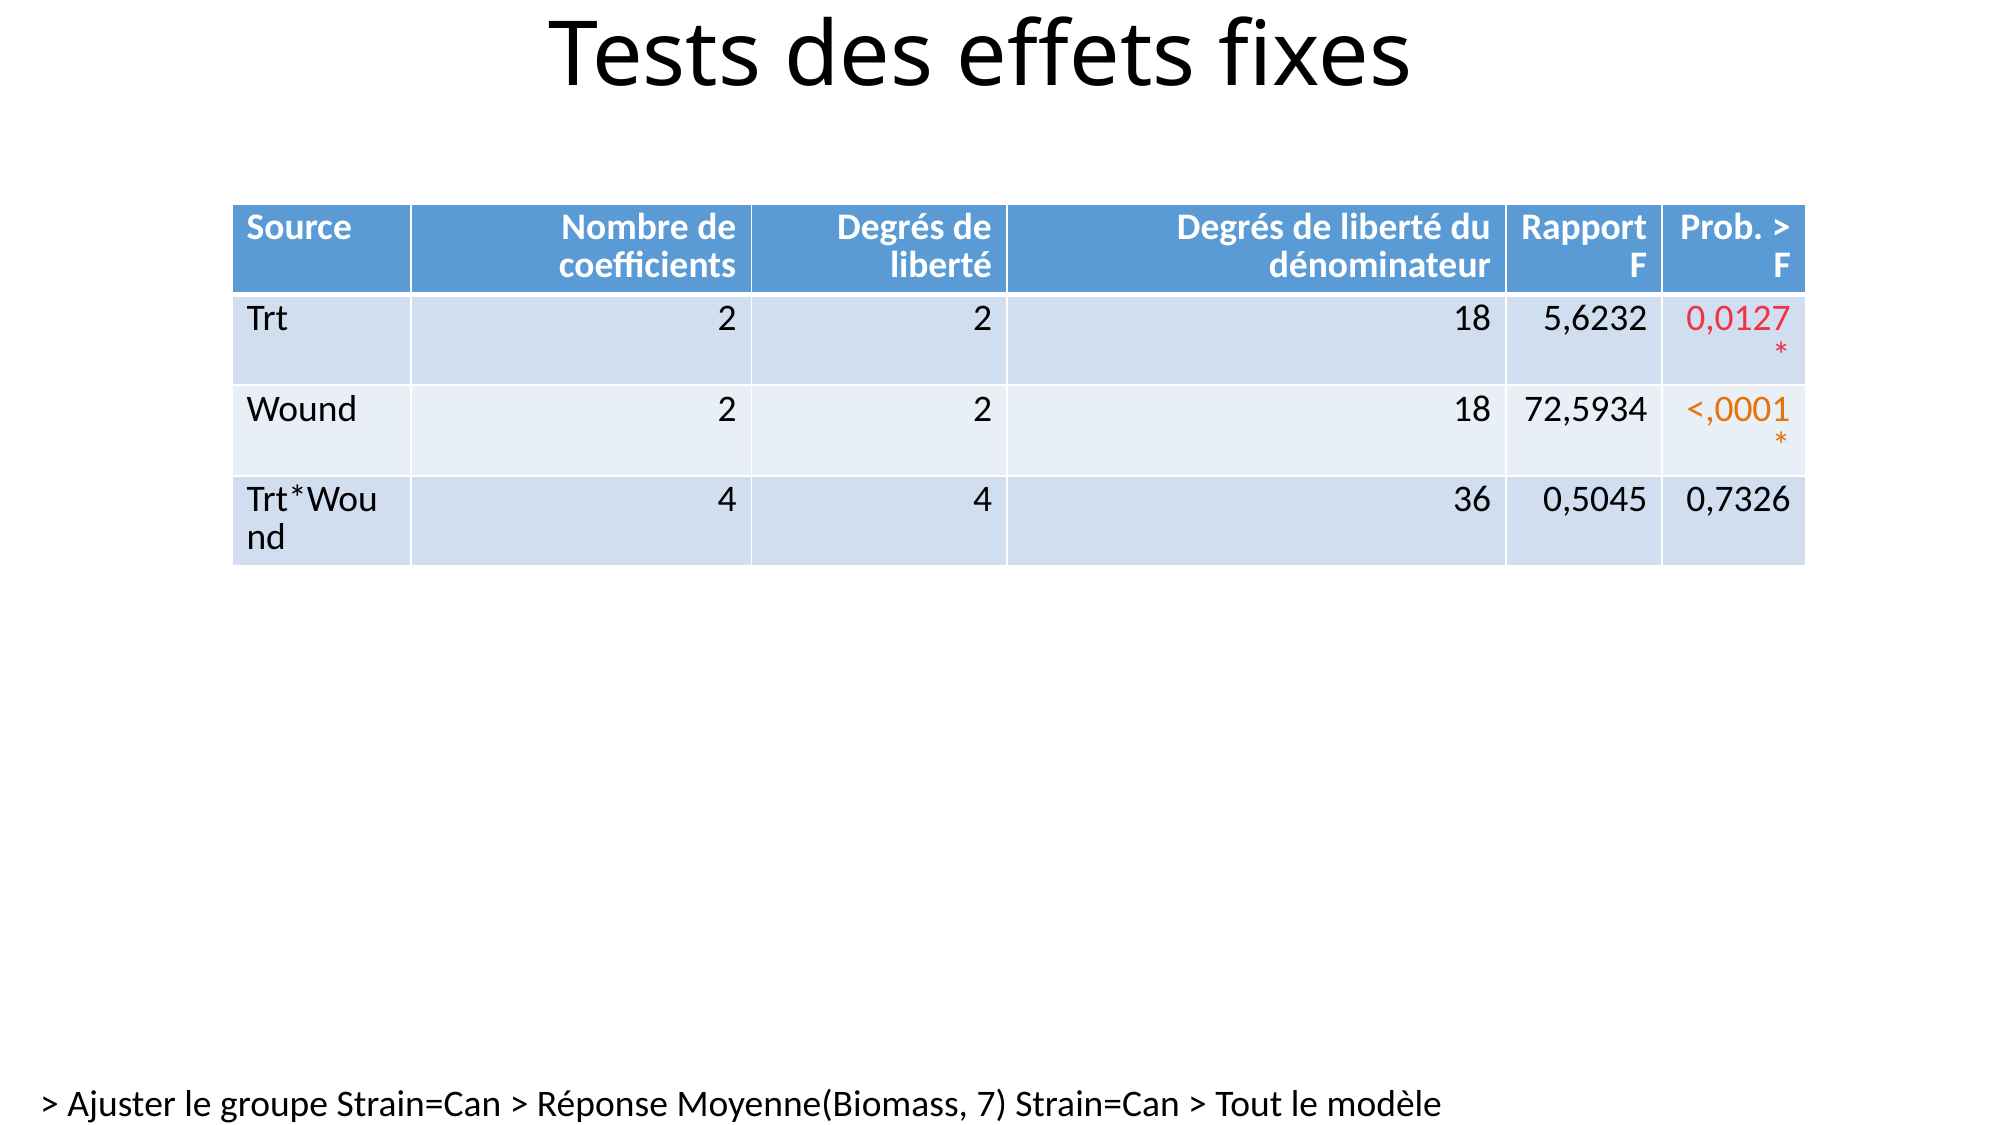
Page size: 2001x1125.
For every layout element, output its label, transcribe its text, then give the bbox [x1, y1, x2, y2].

table_cell Trt*Wound [233, 477, 410, 565]
table_cell 4 [752, 477, 1006, 565]
table_cell 72,5934 [1507, 386, 1661, 475]
table_cell 36 [1008, 477, 1505, 565]
table_header Source [233, 205, 410, 292]
table_cell <,0001* [1663, 386, 1805, 475]
table_cell Trt [233, 297, 410, 384]
table_cell 5,6232 [1507, 297, 1661, 384]
table_cell 2 [752, 386, 1006, 475]
table_cell 0,5045 [1507, 477, 1661, 565]
table_cell 2 [752, 297, 1006, 384]
table_cell 2 [412, 386, 751, 475]
table_header Prob. > F [1663, 205, 1805, 292]
table_header Nombre de coefficients [412, 205, 751, 292]
table_cell 2 [412, 297, 751, 384]
table_cell 18 [1008, 297, 1505, 384]
table_cell 0,7326 [1663, 477, 1805, 565]
table_header Rapport F [1507, 205, 1661, 292]
table_cell 18 [1008, 386, 1505, 475]
title Tests des effets fixes [0, 0, 1963, 113]
table_header Degrés de liberté [752, 205, 1006, 292]
table_header Degrés de liberté du dénominateur [1008, 205, 1505, 292]
text_box > Ajuster le groupe Strain=Can > Réponse Moyenne(Biomass, 7) Strain=Can > Tout le modèle [40, 1079, 1444, 1125]
table_cell Wound [233, 386, 410, 475]
table_cell 4 [412, 477, 751, 565]
table_cell 0,0127* [1663, 297, 1805, 384]
